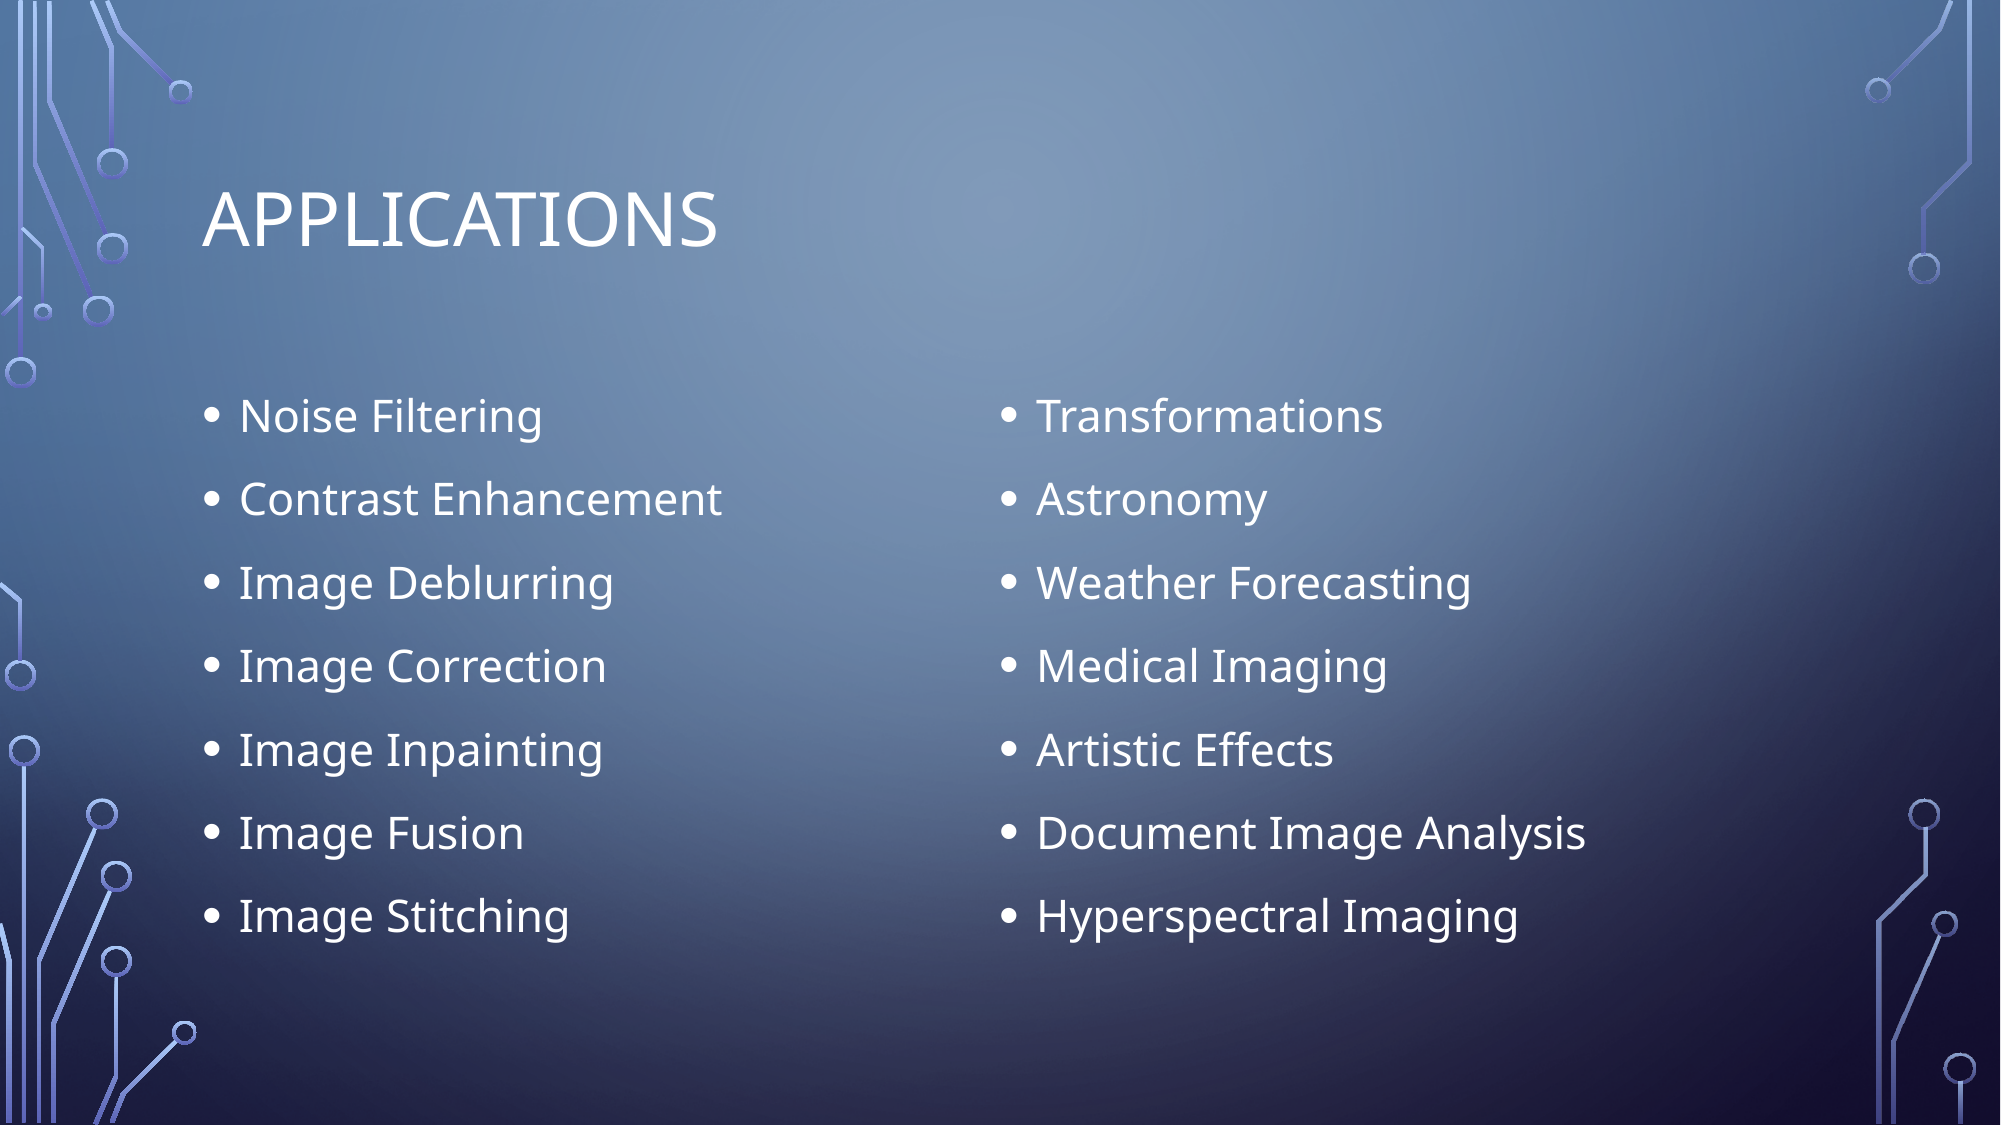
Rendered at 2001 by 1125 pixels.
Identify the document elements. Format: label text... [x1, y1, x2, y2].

list Noise Filtering Contrast Enhancement Image Deblurring Image Correction Image Inpainting Image Fusion Image Stitching Transformations Astronomy Weather Forecasting Medical Imaging Artistic Effects Document Image Analysis Hyperspectral Imaging [187, 369, 1813, 950]
title Applications [187, 101, 1813, 344]
